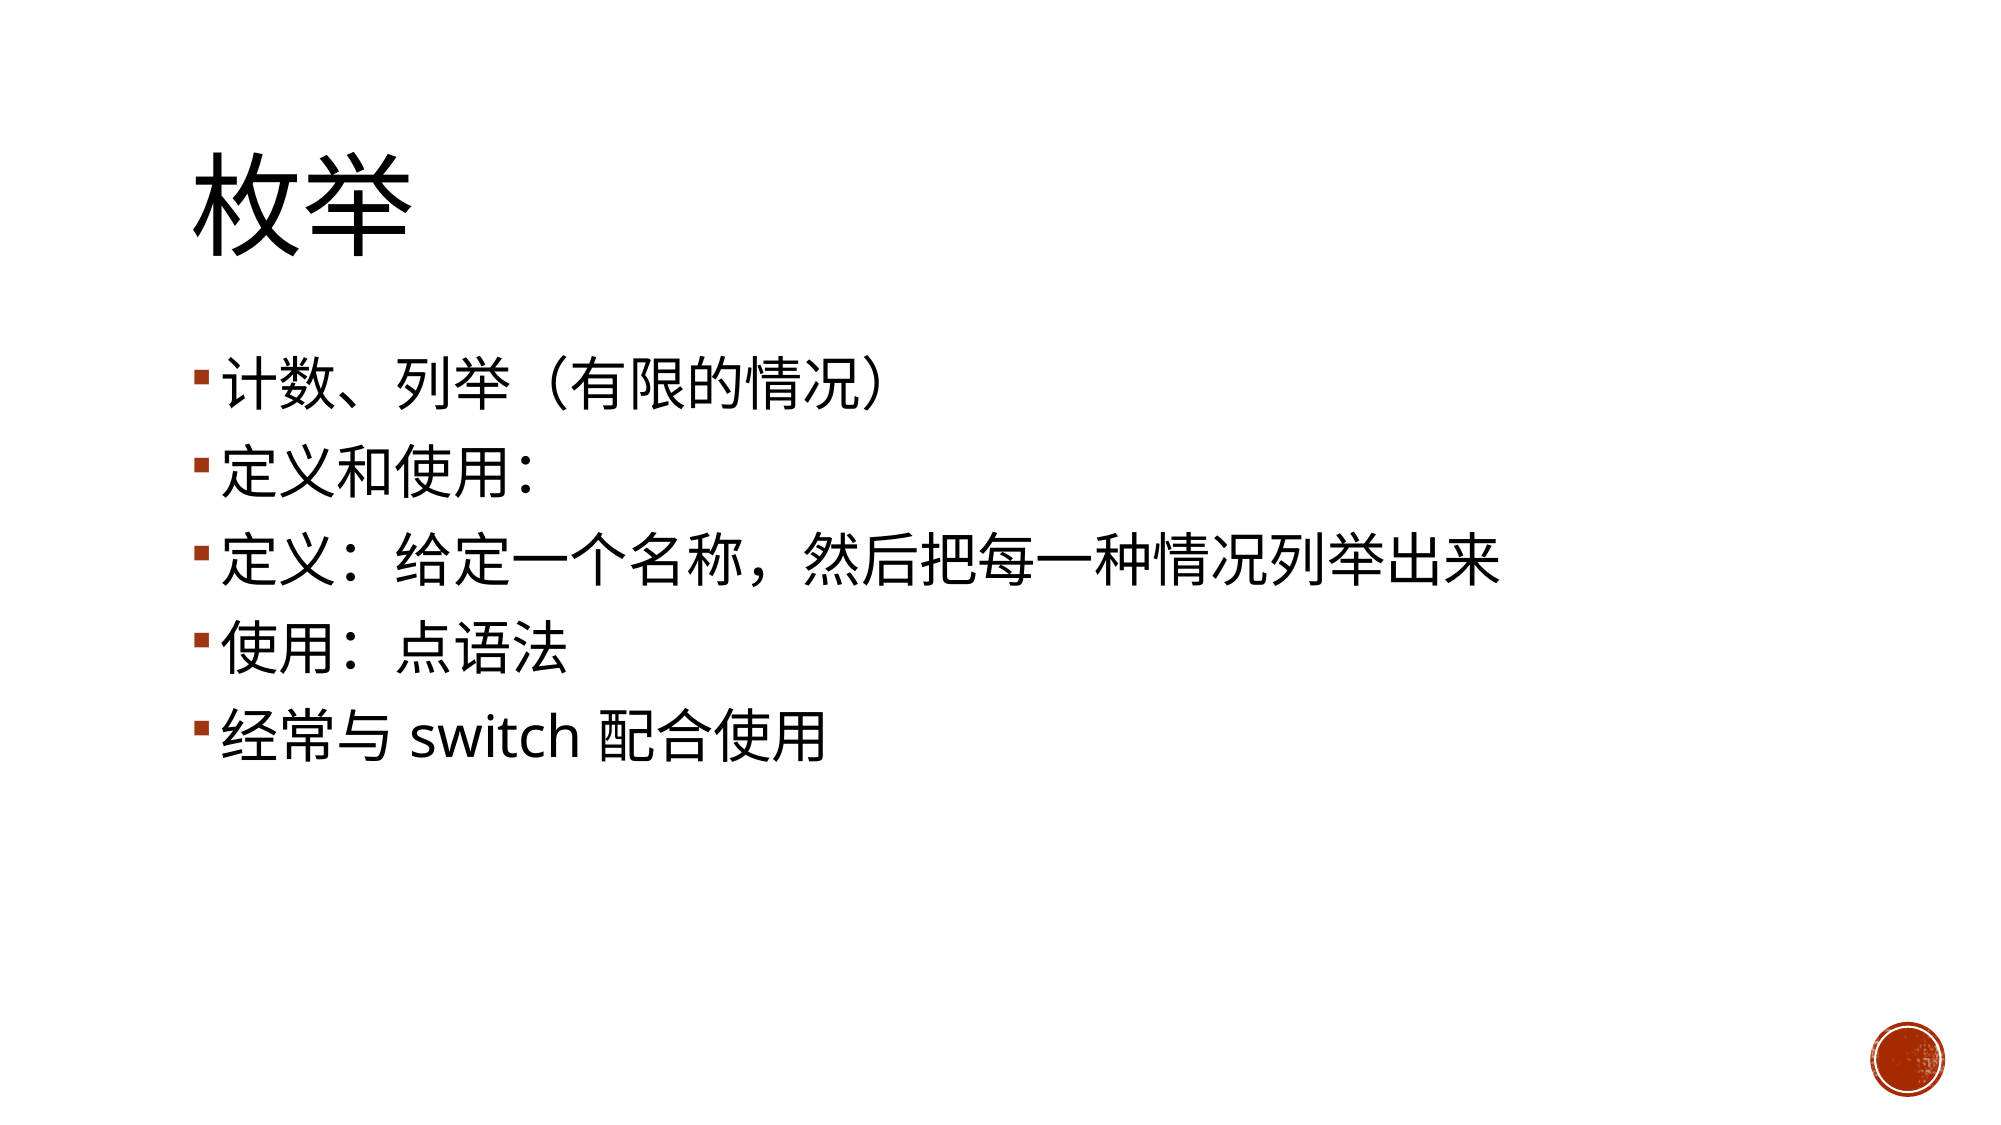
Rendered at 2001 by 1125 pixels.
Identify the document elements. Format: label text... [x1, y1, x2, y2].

title 枚举 [175, 79, 1826, 344]
list 计数、列举（有限的情况） 定义和使用： 定义：给定一个名称，然后把每一种情况列举出来 使用：点语法 经常与switch配合使用 [175, 348, 1826, 1013]
